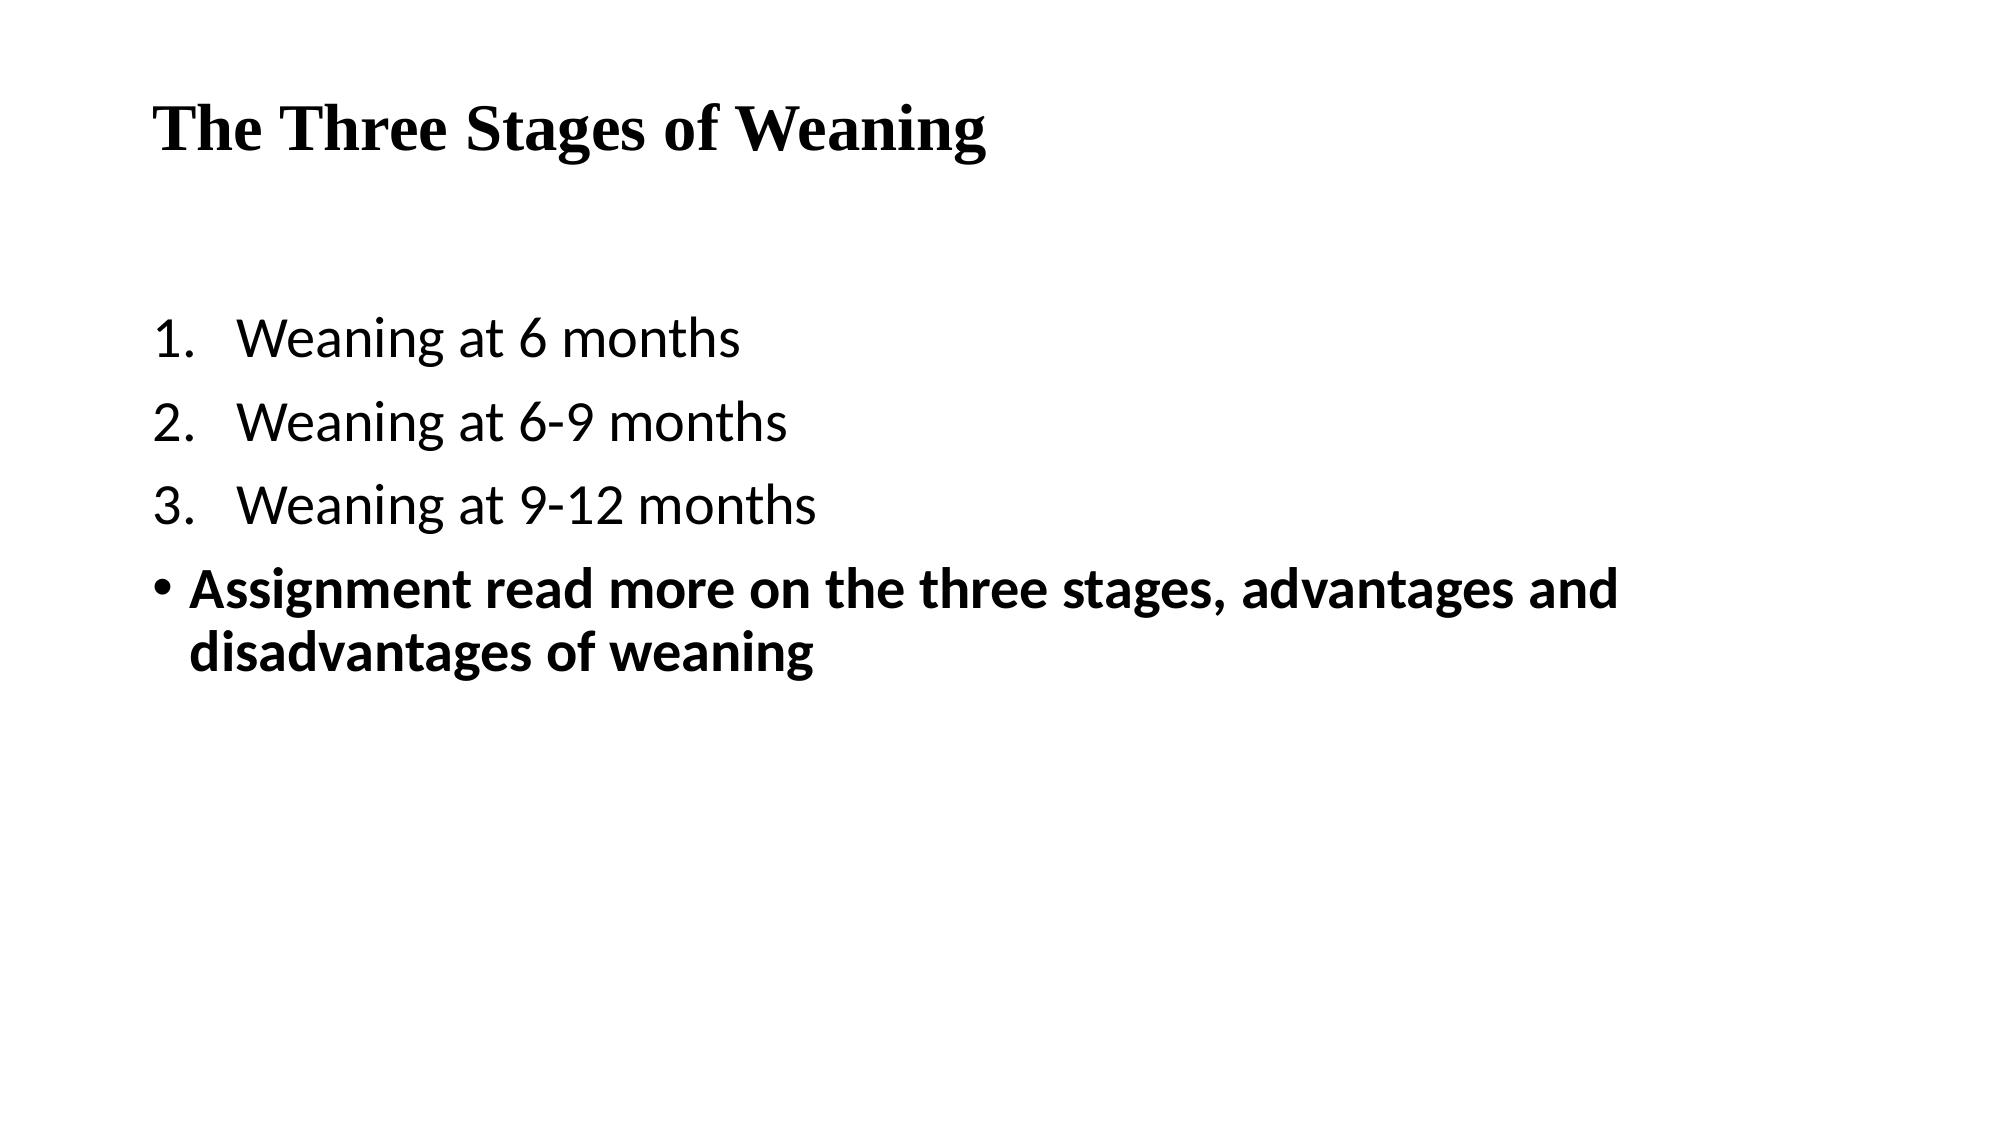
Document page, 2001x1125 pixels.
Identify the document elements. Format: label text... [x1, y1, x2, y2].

list Weaning at 6 months Weaning at 6-9 months Weaning at 9-12 months Assignment read more on the three stages, advantages and disadvantages of weaning [137, 299, 1863, 1014]
title The Three Stages of Weaning [137, 59, 1863, 278]
